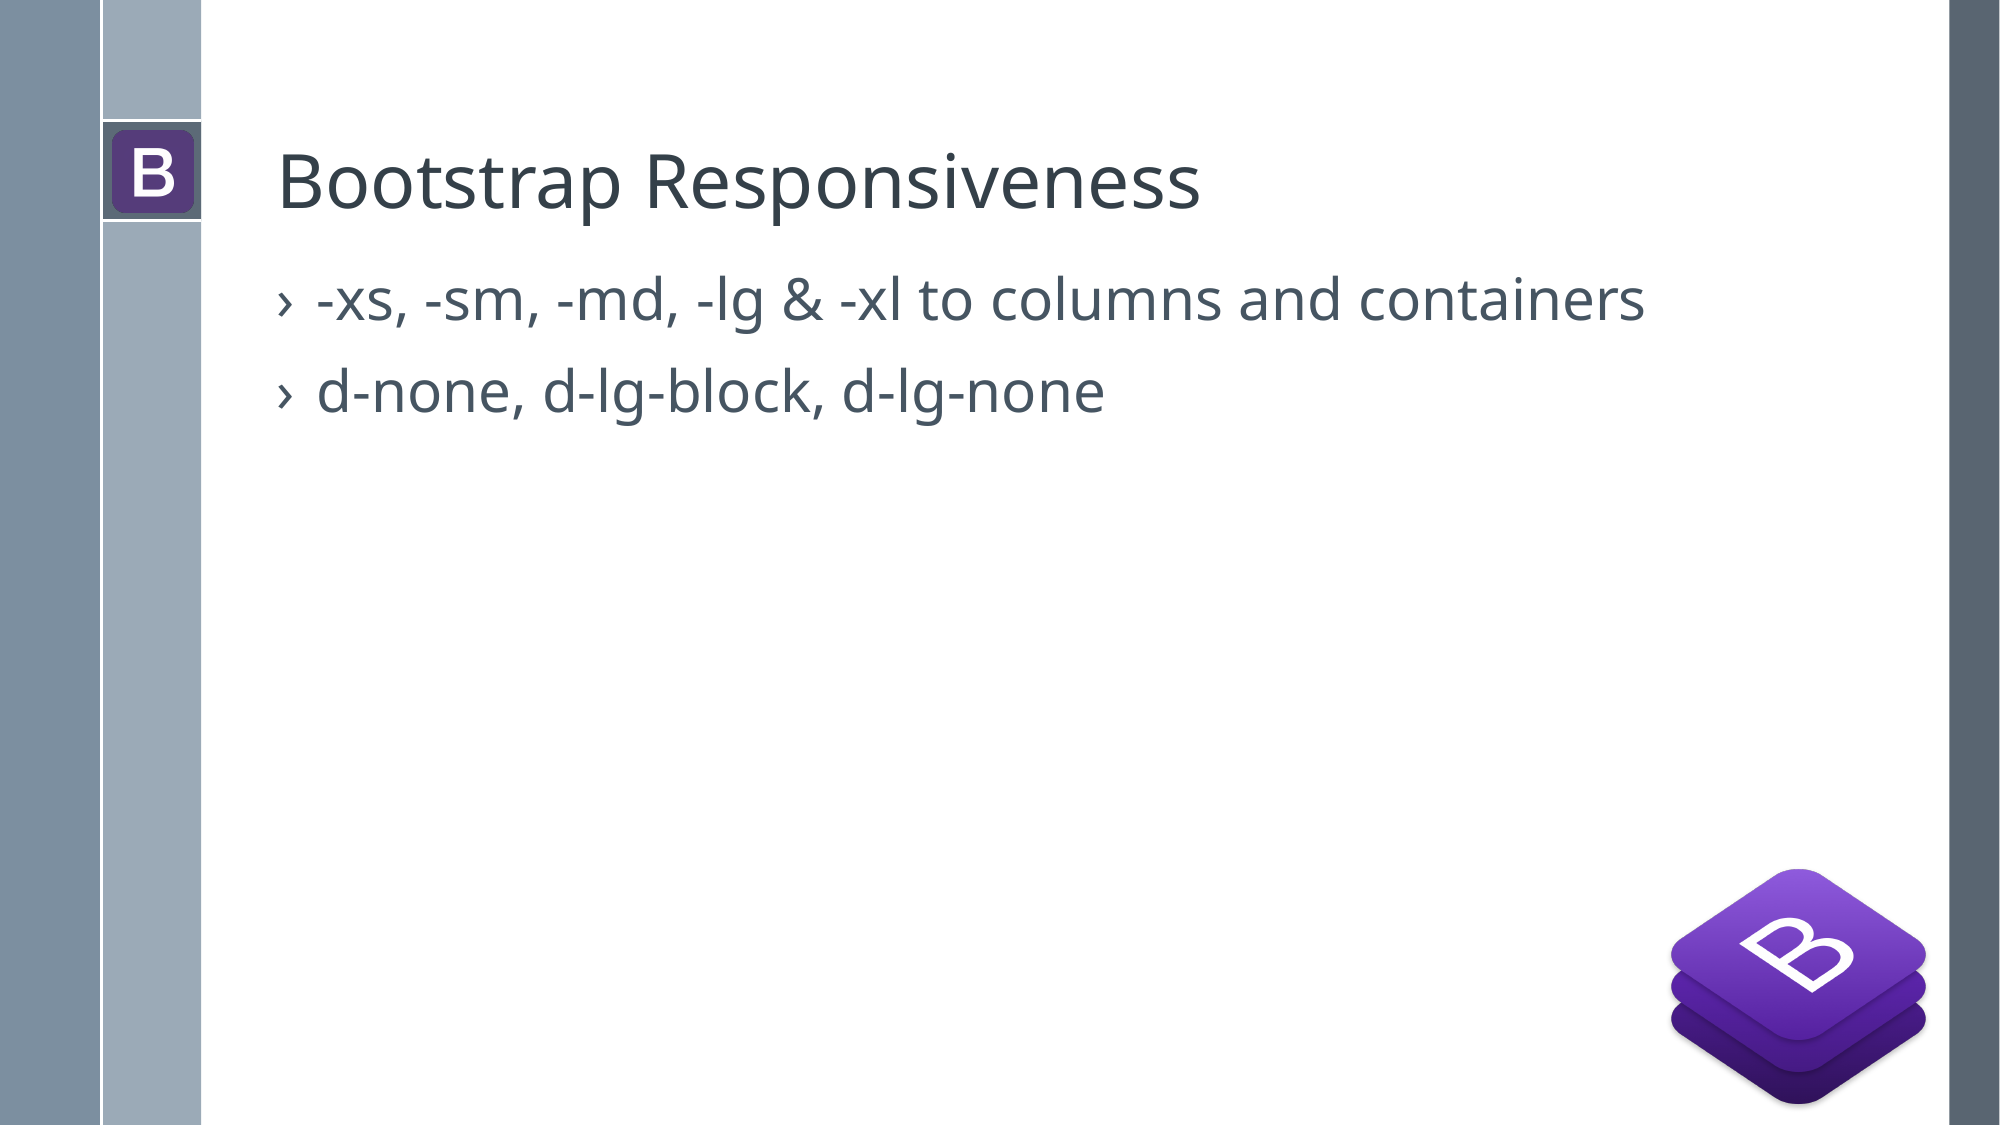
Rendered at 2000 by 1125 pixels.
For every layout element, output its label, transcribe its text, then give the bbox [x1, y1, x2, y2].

picture [112, 130, 194, 213]
picture [1649, 862, 1948, 1113]
list -xs, -sm, -md, -lg & -xl to columns and containers d-none, d-lg-block, d-lg-none [261, 262, 1867, 1013]
title Bootstrap Responsiveness [261, 29, 1867, 233]
